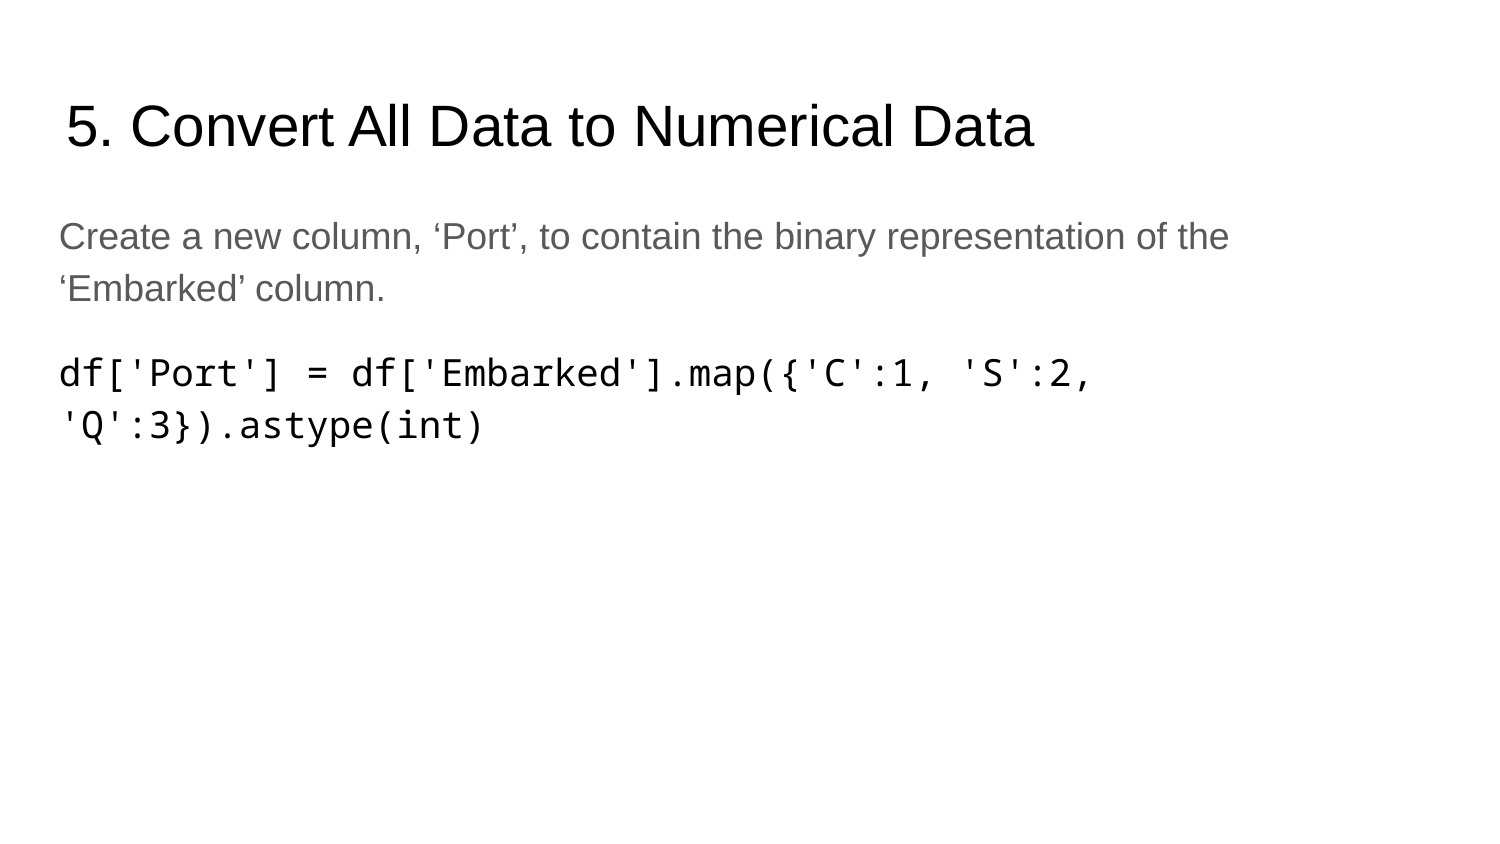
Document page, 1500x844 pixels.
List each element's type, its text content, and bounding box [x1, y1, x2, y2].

list Create a new column, ‘Port’, to contain the binary representation of the ‘Embarked’ column. df['Port'] = df['Embarked'].map({'C':1, 'S':2, 'Q':3}).astype(int) [43, 190, 1442, 752]
title 5. Convert All Data to Numerical Data [51, 72, 1449, 167]
